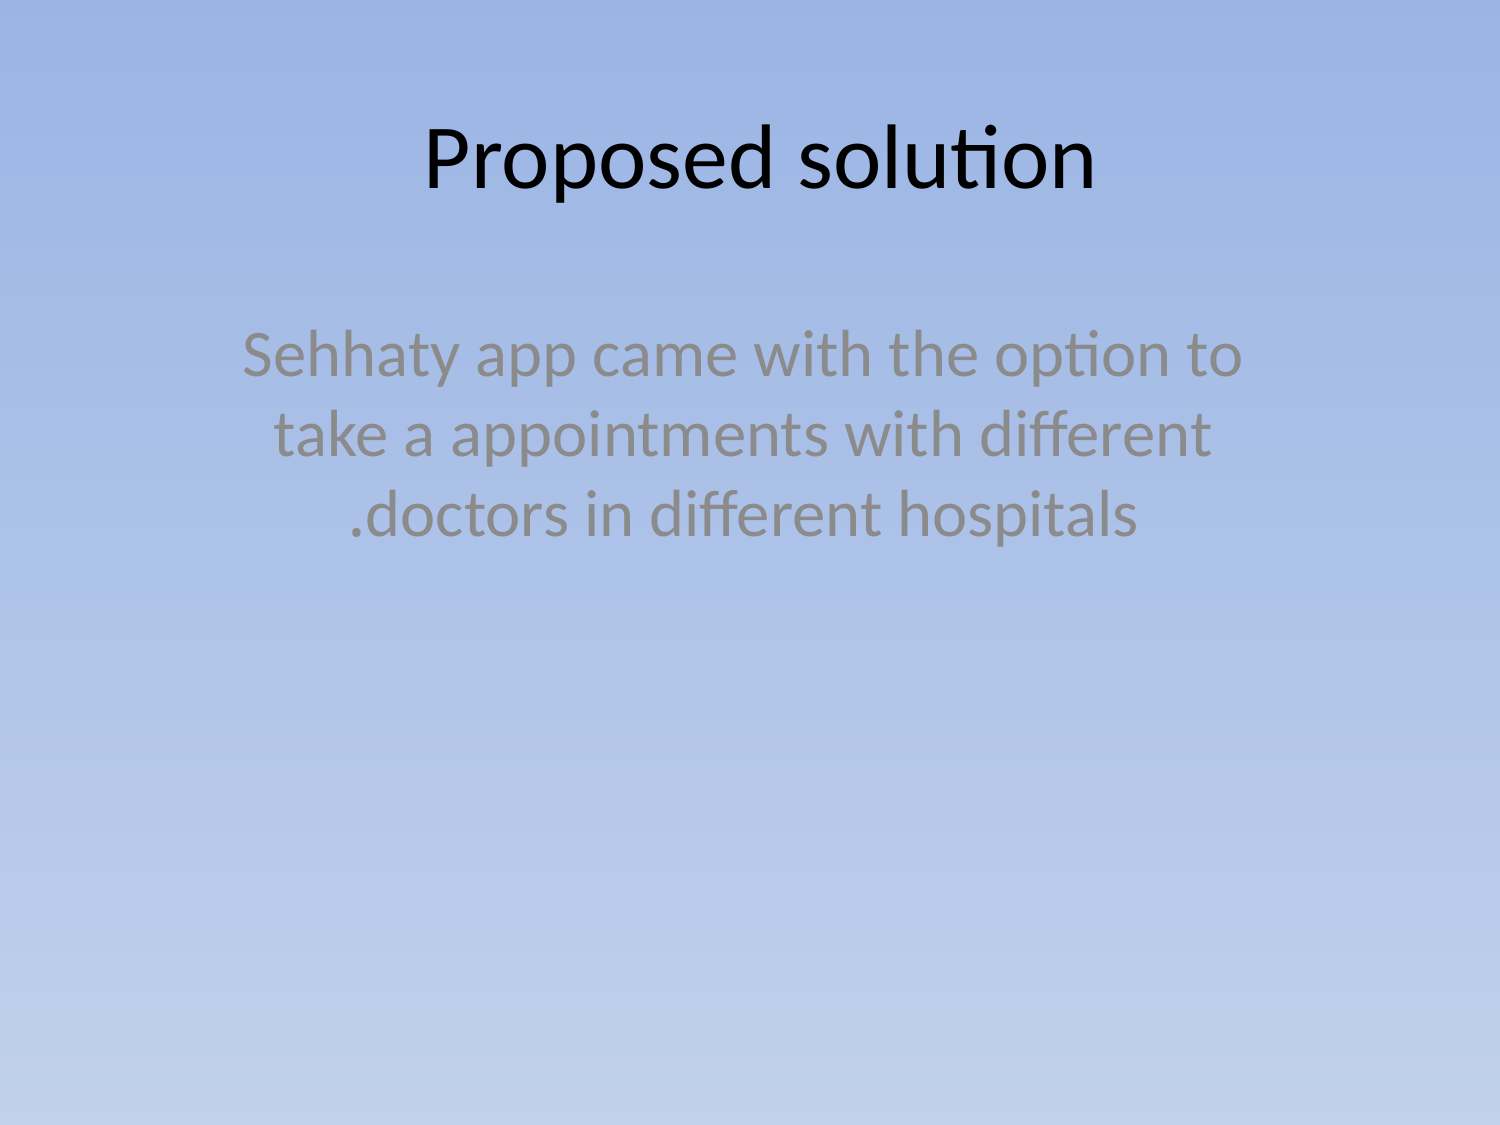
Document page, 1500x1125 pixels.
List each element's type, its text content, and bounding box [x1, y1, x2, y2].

title Proposed solution [123, 30, 1399, 273]
subtitle Sehhaty app came with the option to take a appointments with different doctors in different hospitals. [218, 302, 1269, 591]
